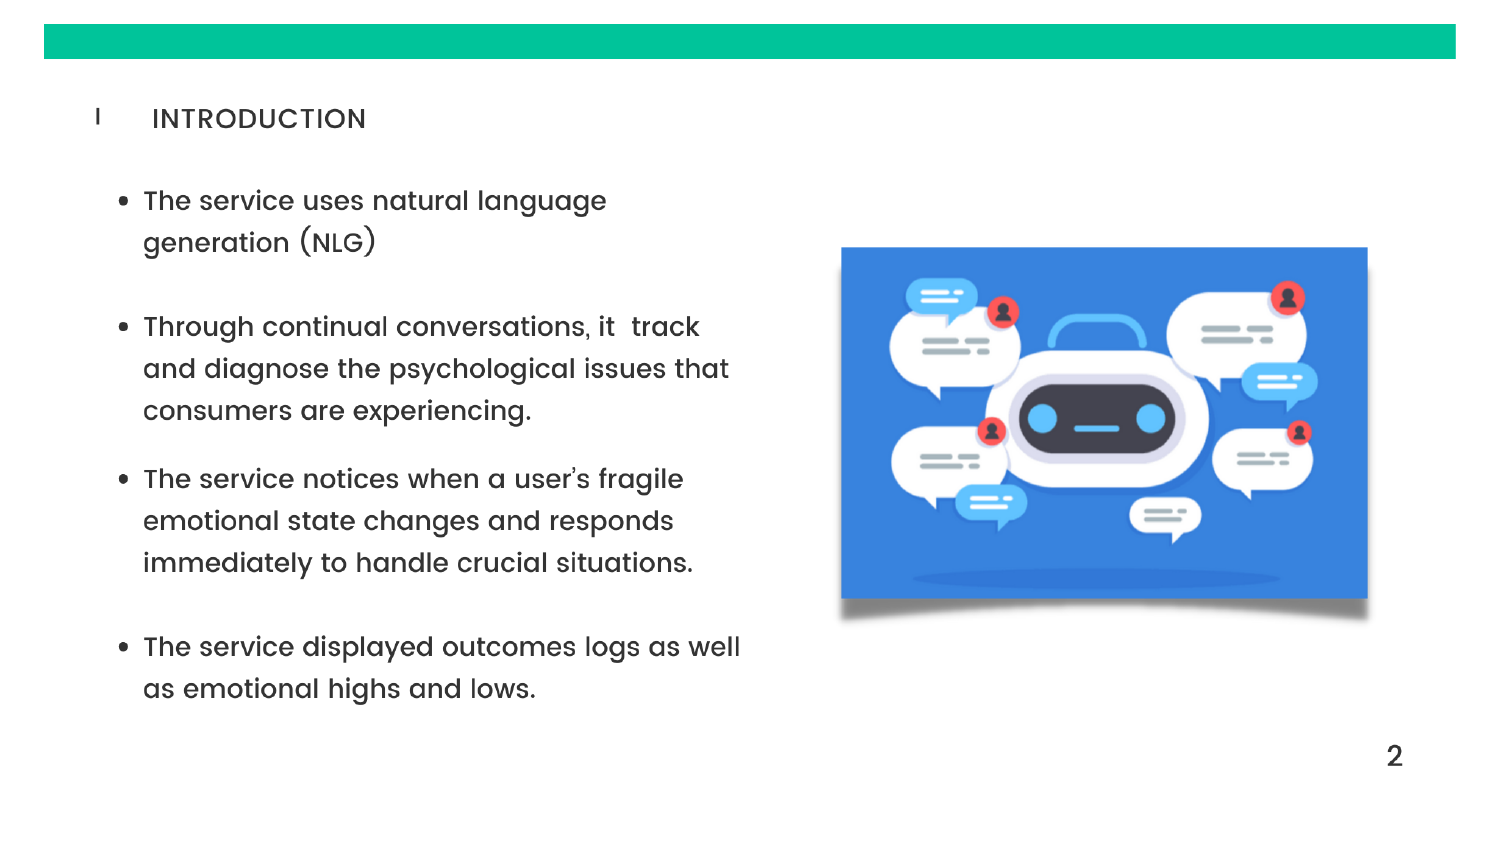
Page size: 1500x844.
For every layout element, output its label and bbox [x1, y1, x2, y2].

picture [44, 24, 1456, 819]
